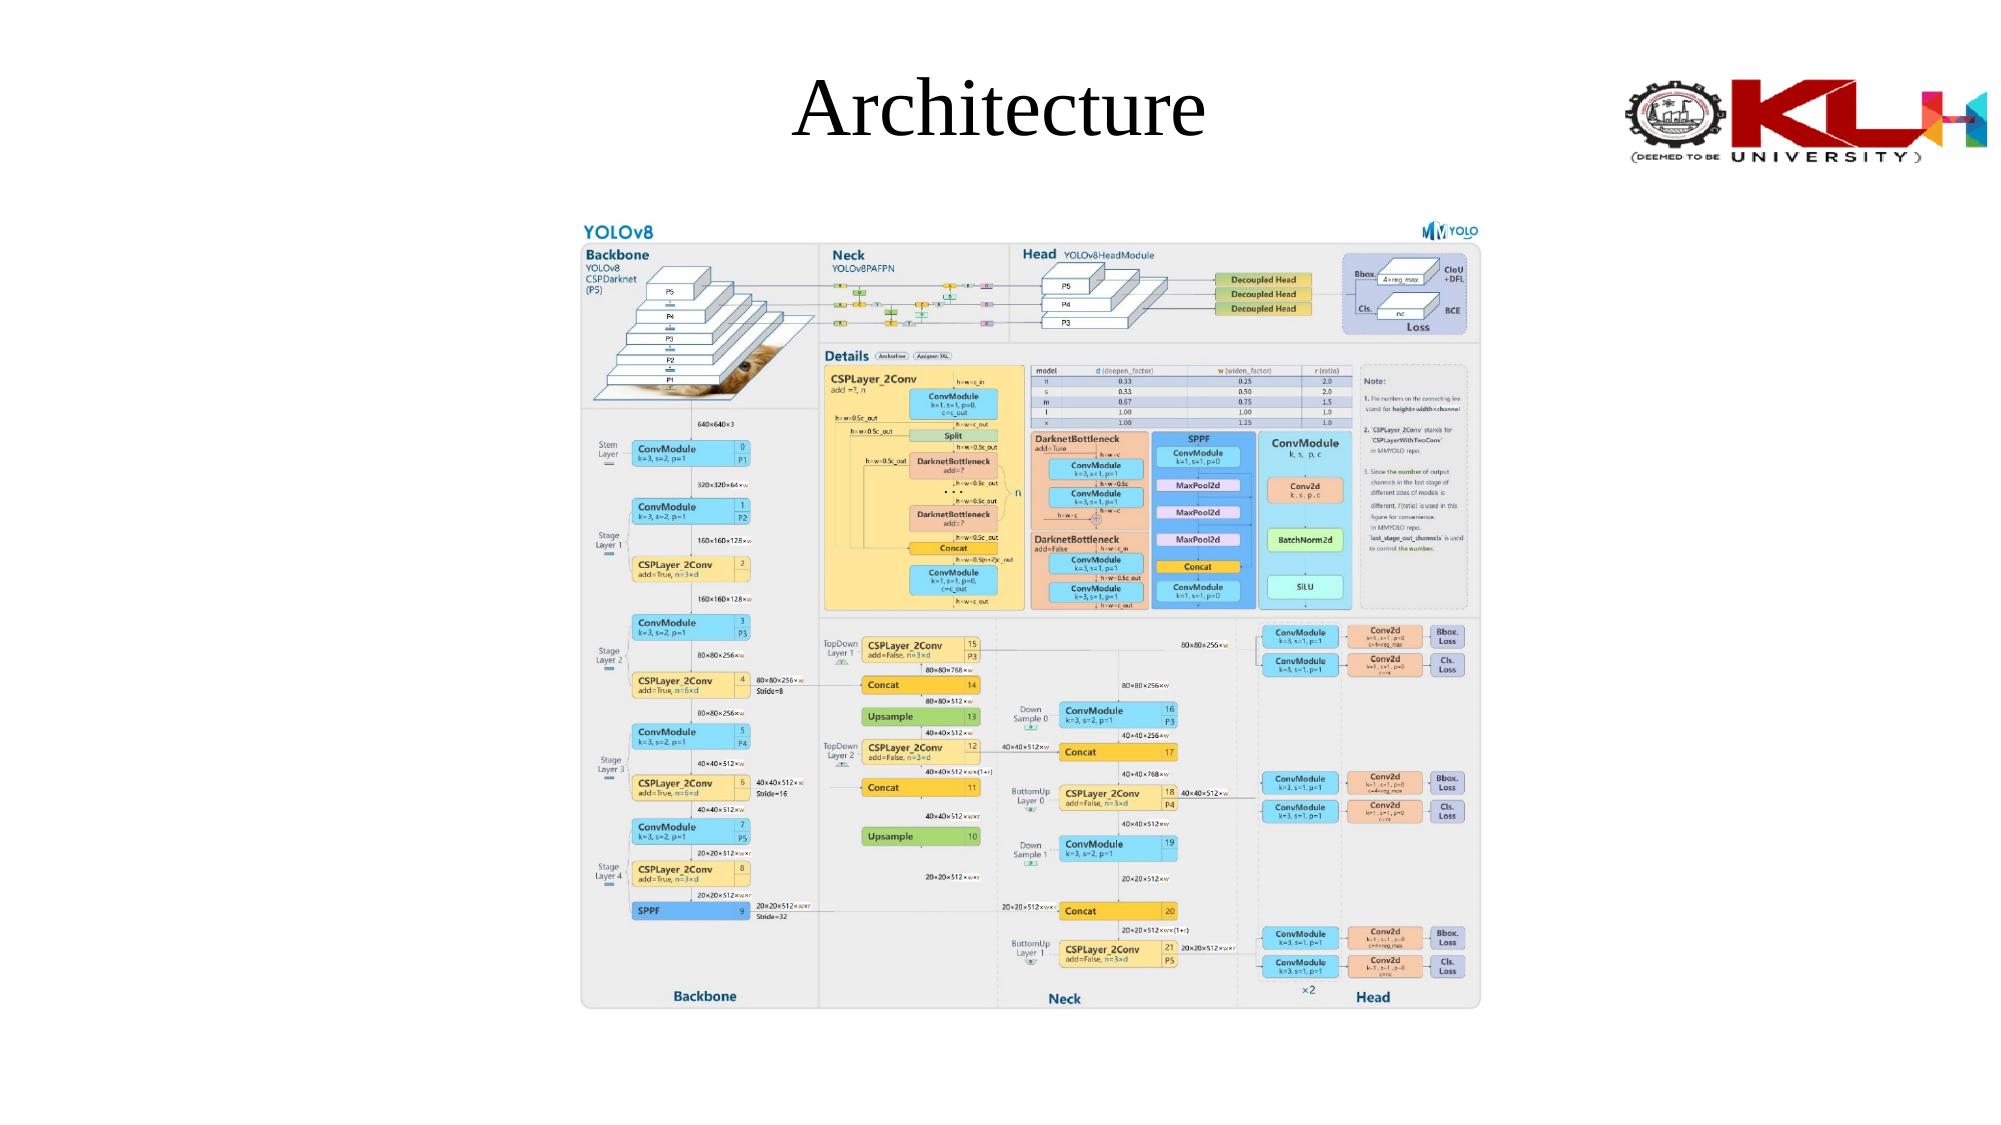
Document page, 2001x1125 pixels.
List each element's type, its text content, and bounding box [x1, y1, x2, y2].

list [572, 217, 1487, 1013]
title Architecture [0, 0, 2000, 218]
